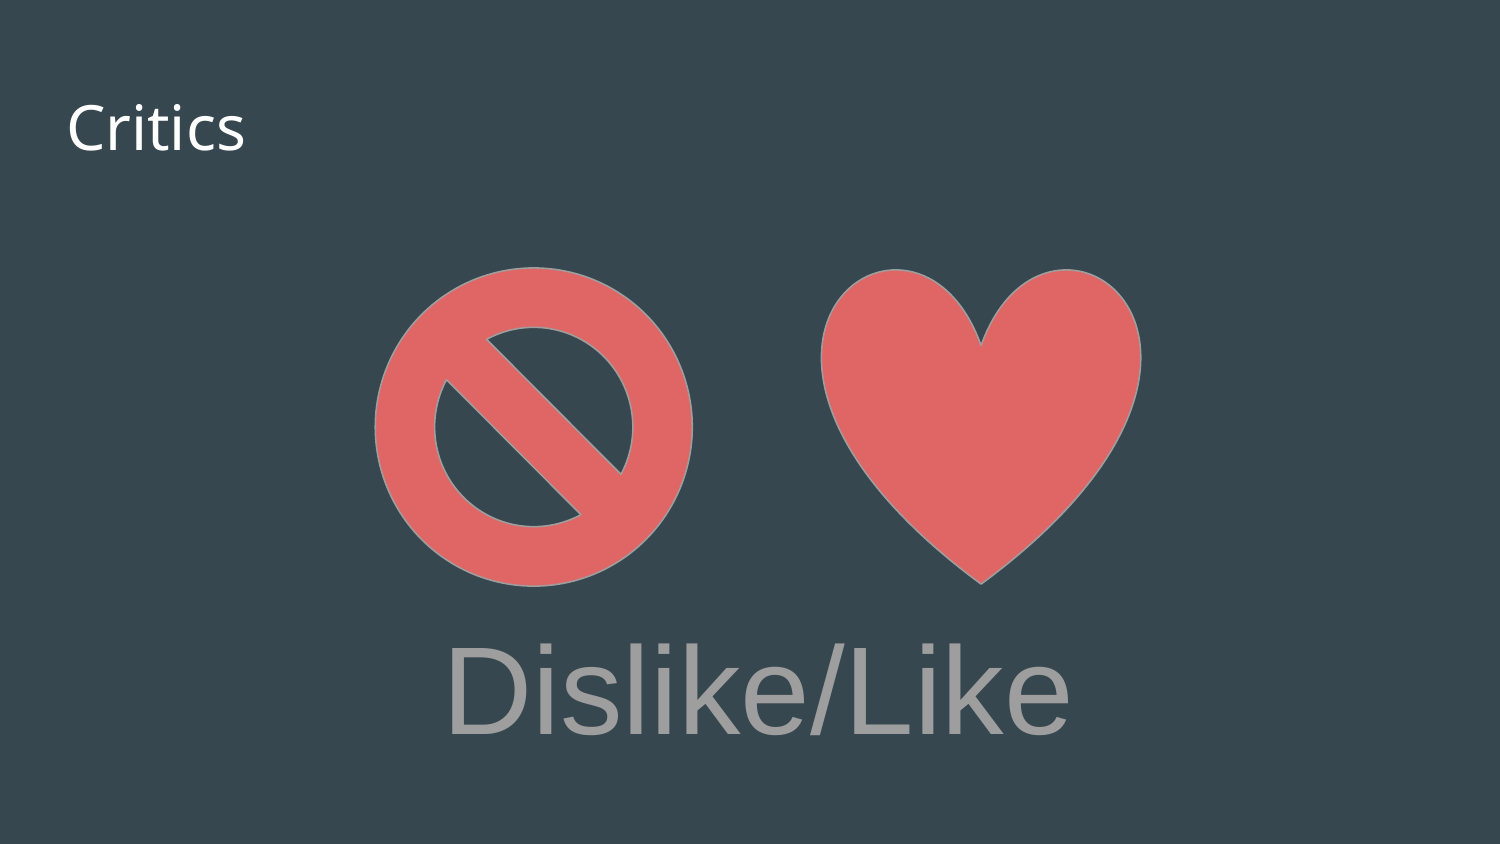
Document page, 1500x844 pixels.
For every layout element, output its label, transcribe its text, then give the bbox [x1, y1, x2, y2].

text_box [821, 269, 1141, 585]
text_box Dislike/Like [375, 594, 1141, 721]
text_box [375, 267, 693, 587]
title Critics [51, 72, 1449, 167]
